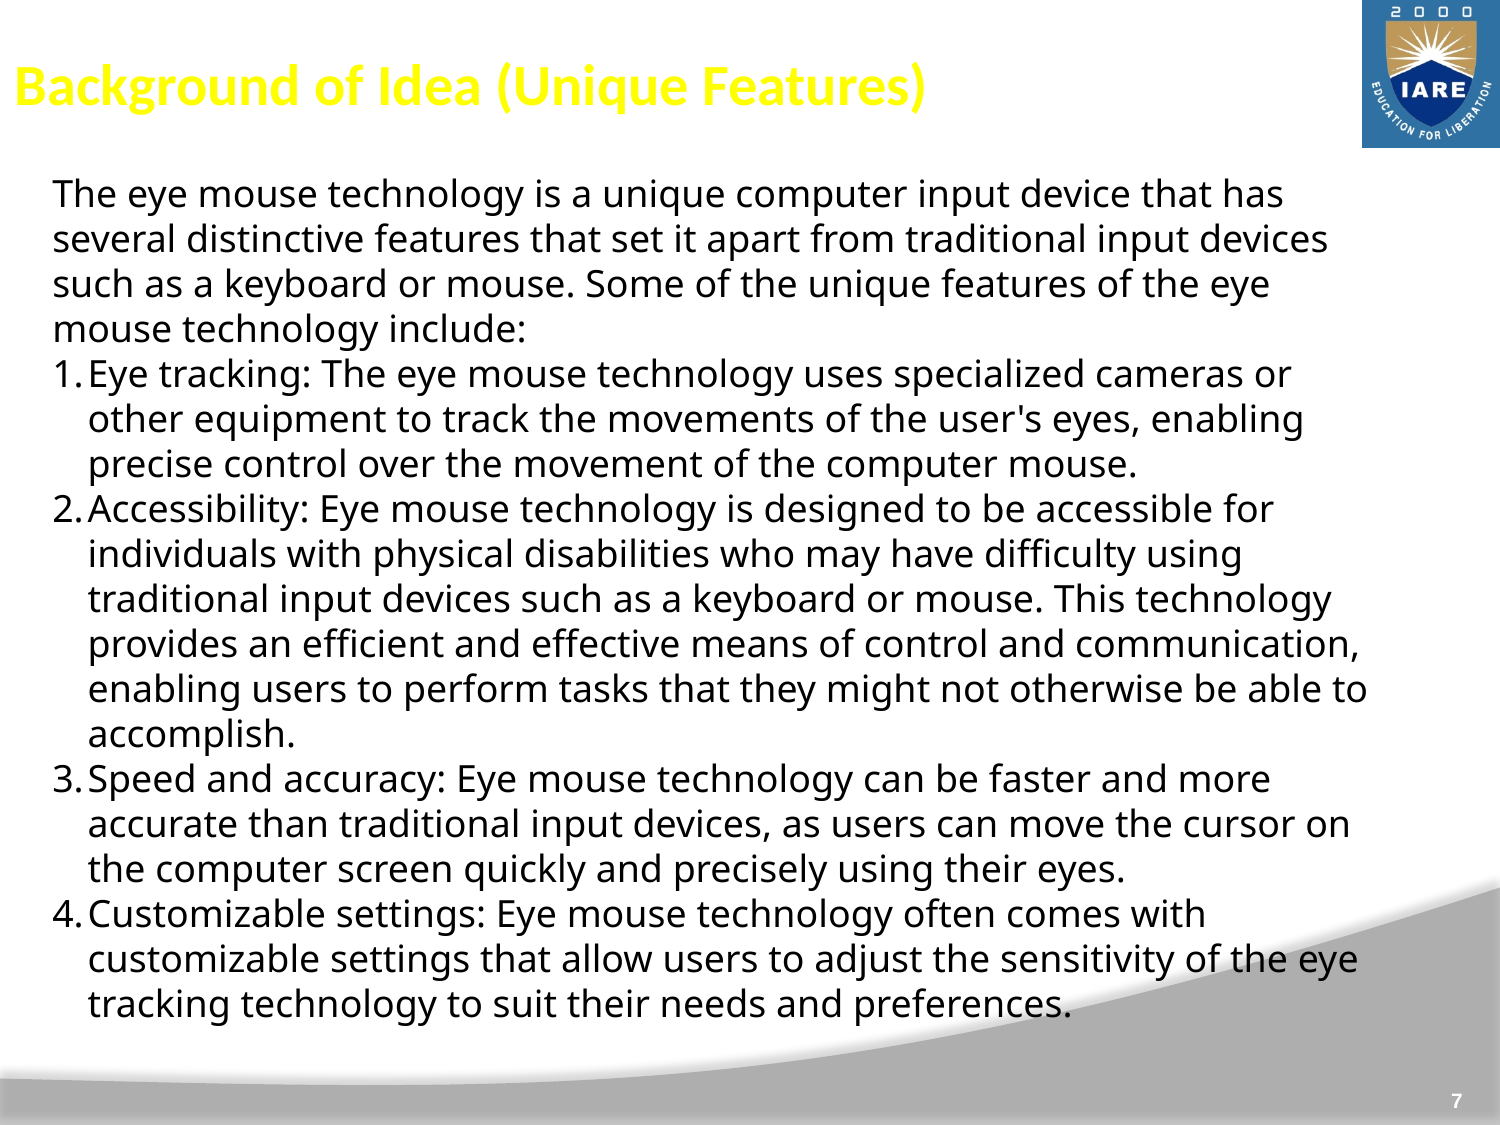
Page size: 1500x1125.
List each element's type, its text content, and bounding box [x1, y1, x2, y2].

text_box The eye mouse technology is a unique computer input device that has several distinctive features that set it apart from traditional input devices such as a keyboard or mouse. Some of the unique features of the eye mouse technology include: Eye tracking: The eye mouse technology uses specialized cameras or other equipment to track the movements of the user's eyes, enabling precise control over the movement of the computer mouse. Accessibility: Eye mouse technology is designed to be accessible for individuals with physical disabilities who may have difficulty using traditional input devices such as a keyboard or mouse. This technology provides an efficient and effective means of control and communication, enabling users to perform tasks that they might not otherwise be able to accomplish. Speed and accuracy: Eye mouse technology can be faster and more accurate than traditional input devices, as users can move the cursor on the computer screen quickly and precisely using their eyes. Customizable settings: Eye mouse technology often comes with customizable settings that allow users to adjust the sensitivity of the eye tracking technology to suit their needs and preferences. [37, 162, 1400, 1078]
picture [1362, 0, 1500, 148]
text_box Background of Idea (Unique Features) [0, 39, 1363, 195]
slide_number 7 [1337, 1053, 1463, 1114]
